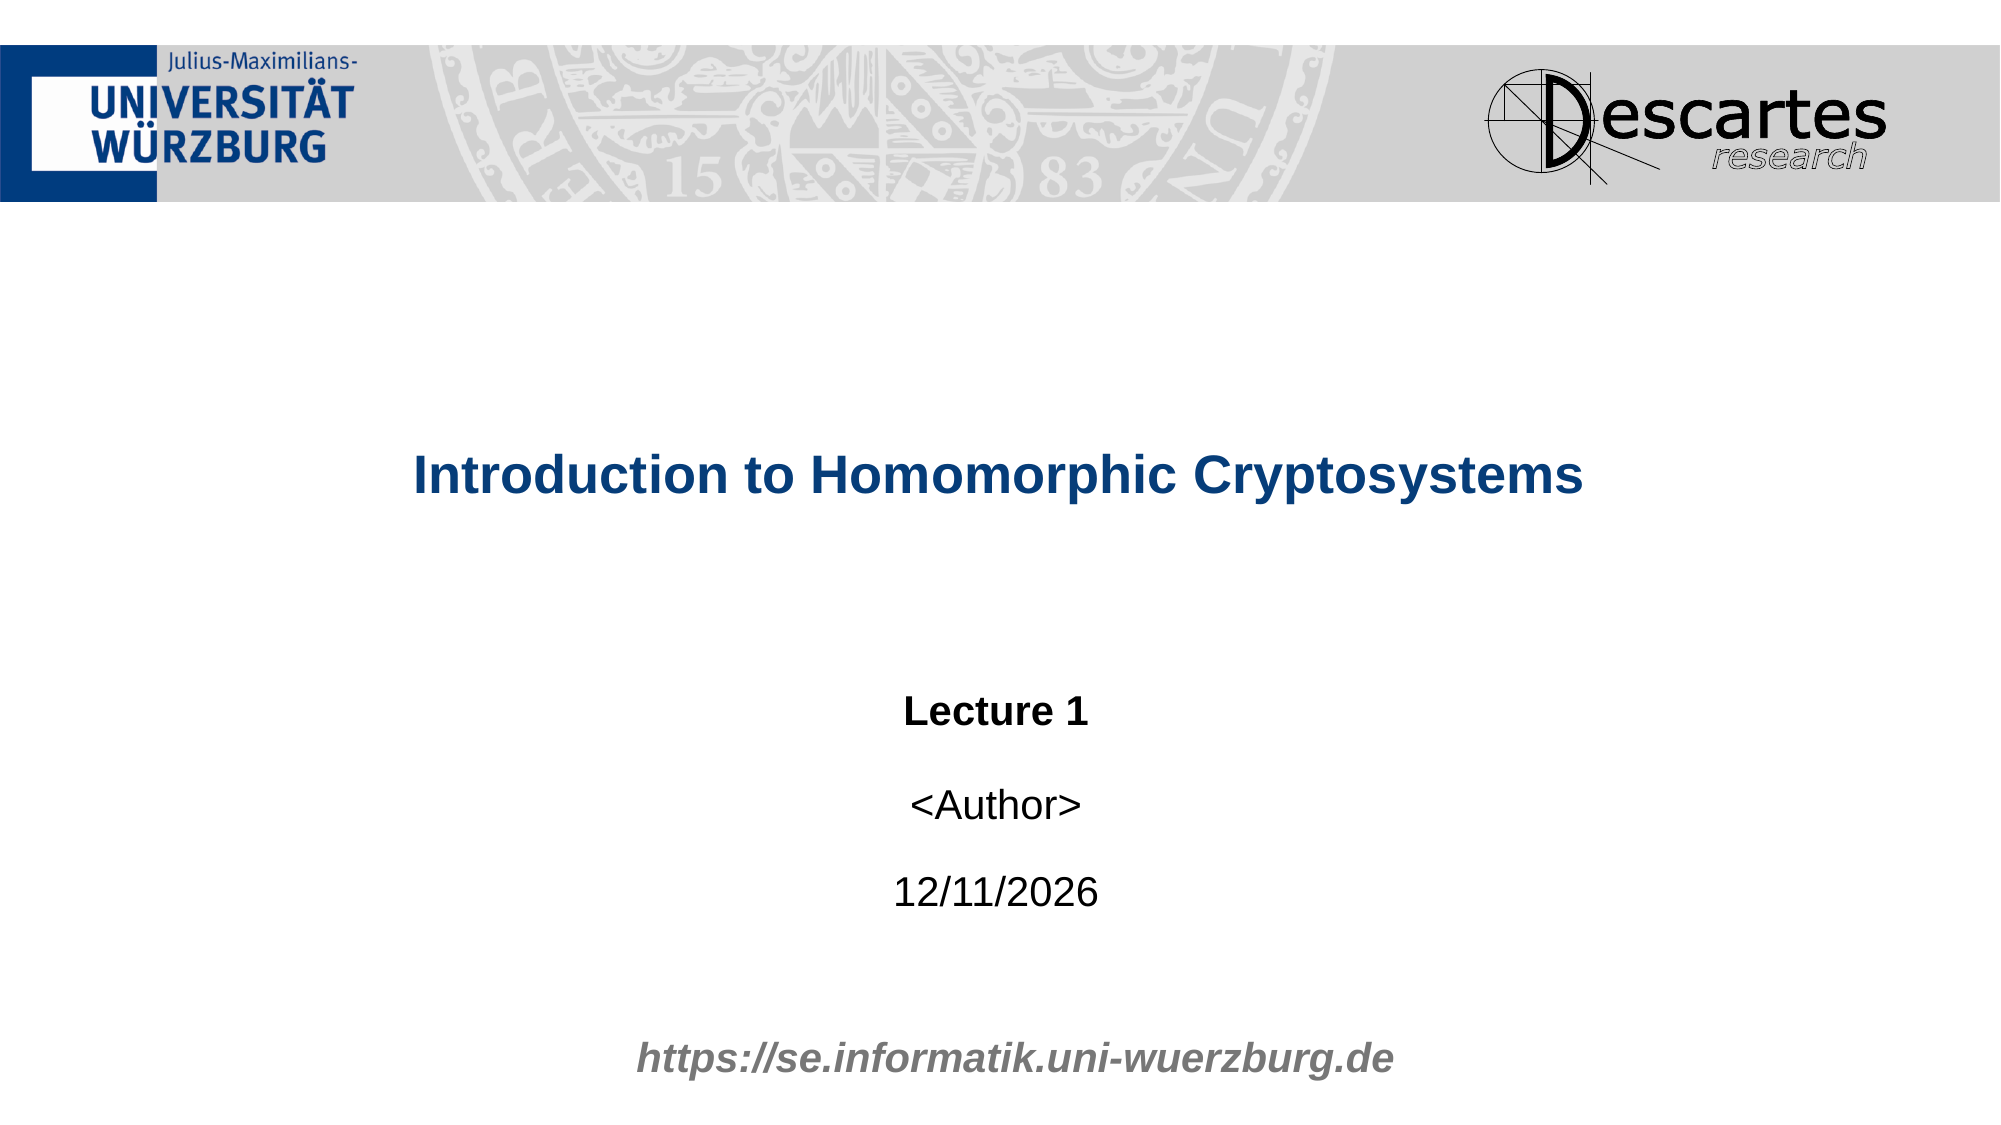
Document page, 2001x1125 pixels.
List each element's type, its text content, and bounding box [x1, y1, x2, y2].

title Introduction to Homomorphic Cryptosystems [79, 321, 1920, 622]
picture [0, 45, 2000, 202]
subtitle <Author> 08/07/2025 [295, 769, 1697, 1012]
